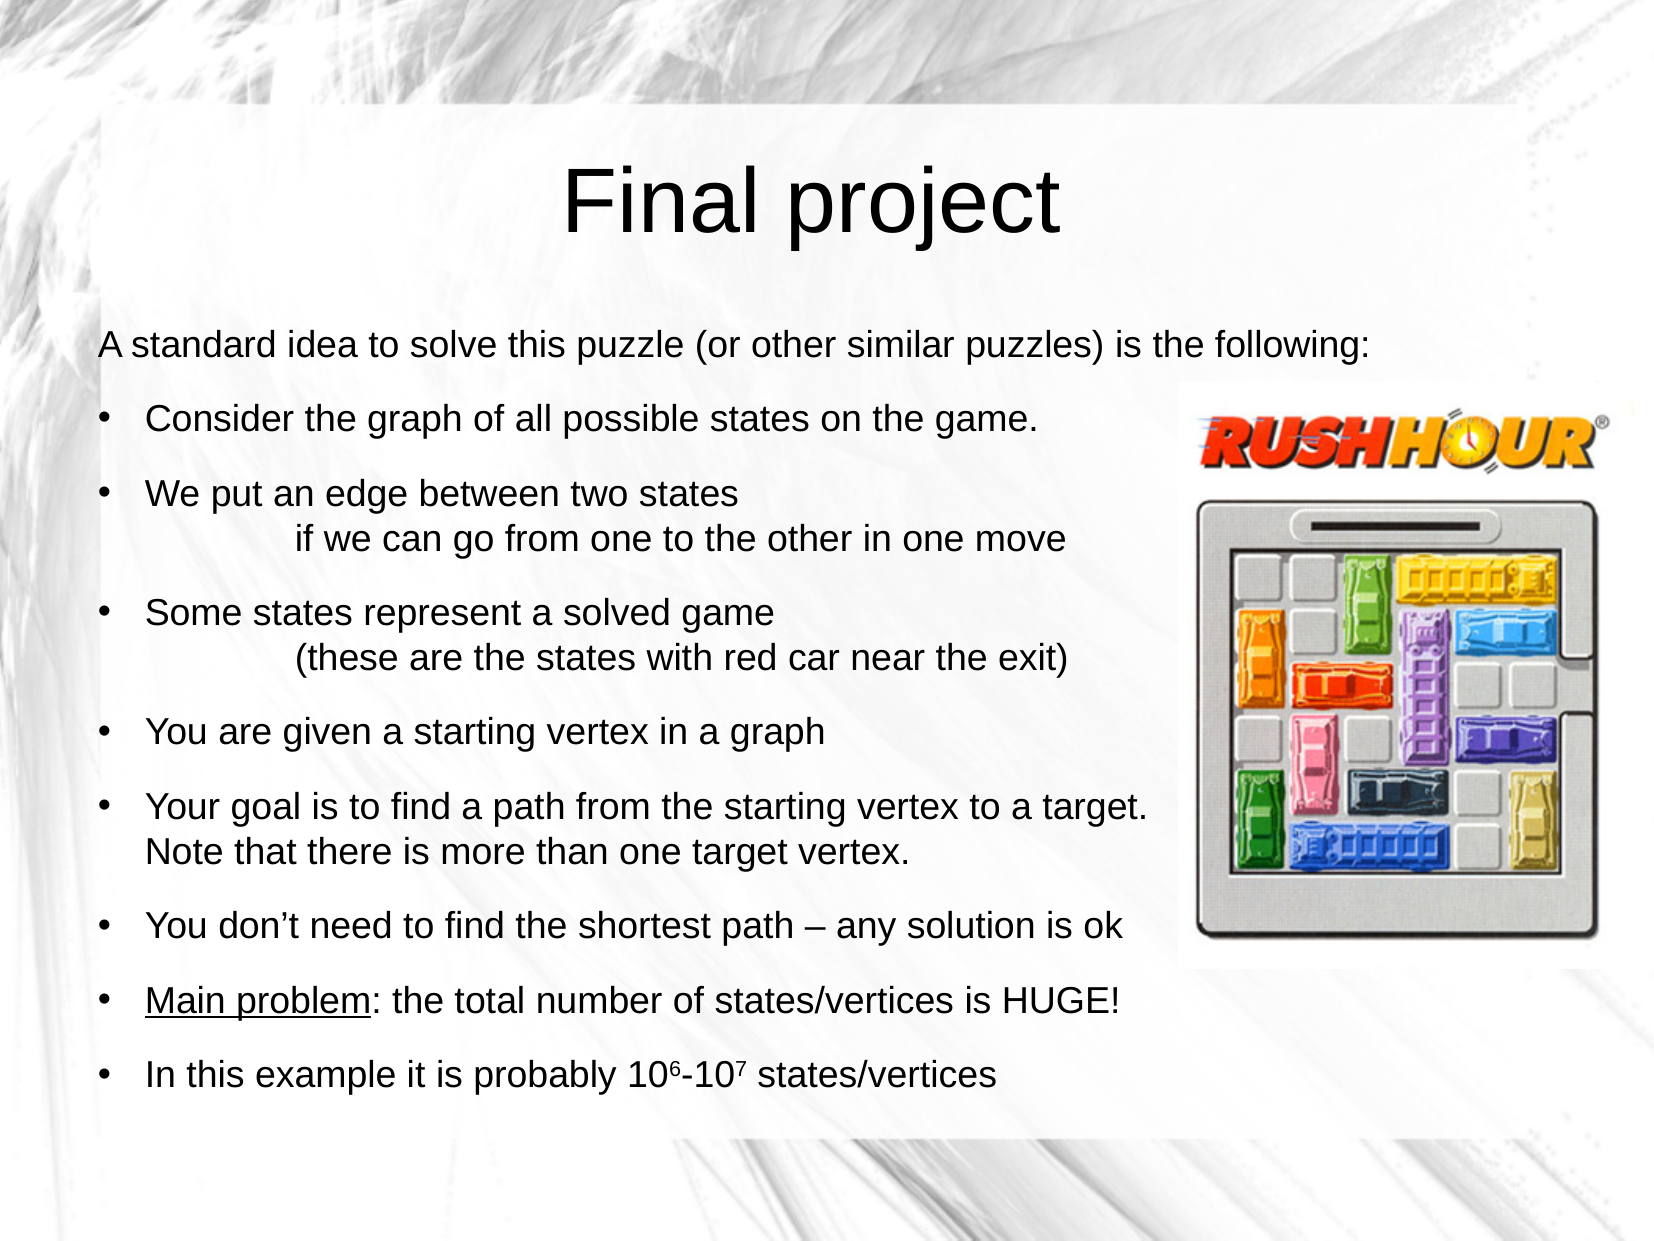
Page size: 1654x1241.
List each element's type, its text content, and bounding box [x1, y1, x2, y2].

picture [0, 0, 1654, 1241]
list A standard idea to solve this puzzle (or other similar puzzles) is the following: Consider the graph of all possible states on the game. We put an edge between two states if we can go from one to the other in one move Some states represent a solved game (these are the states with red car near the exit) You are given a starting vertex in a graph Your goal is to find a path from the starting vertex to a target. Note that there is more than one target vertex. You don’t need to find the shortest path – any solution is ok Main problem: the total number of states/vertices is HUGE! In this example it is probably 106-107 states/vertices [97, 319, 1551, 1102]
title Final project [118, 112, 1506, 281]
